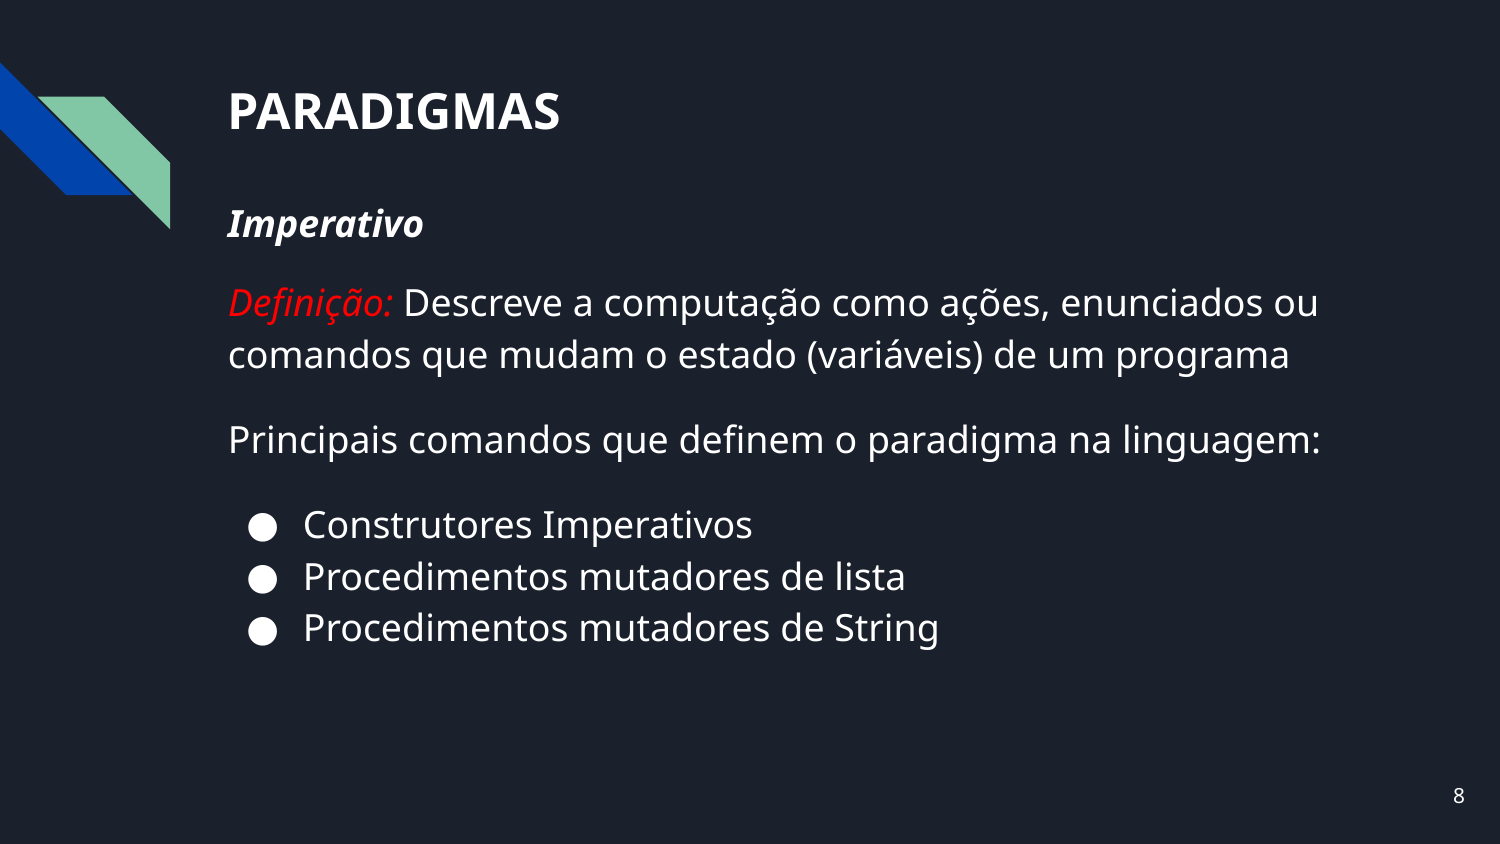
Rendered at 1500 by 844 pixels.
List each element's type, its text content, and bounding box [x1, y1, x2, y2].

list Definição: Descreve a computação como ações, enunciados ou comandos que mudam o estado (variáveis) de um programa Principais comandos que definem o paradigma na linguagem: Construtores Imperativos Procedimentos mutadores de lista Procedimentos mutadores de String [212, 257, 1368, 735]
title PARADIGMAS Imperativo [212, 64, 1368, 251]
slide_number ‹#› [1389, 764, 1480, 830]
